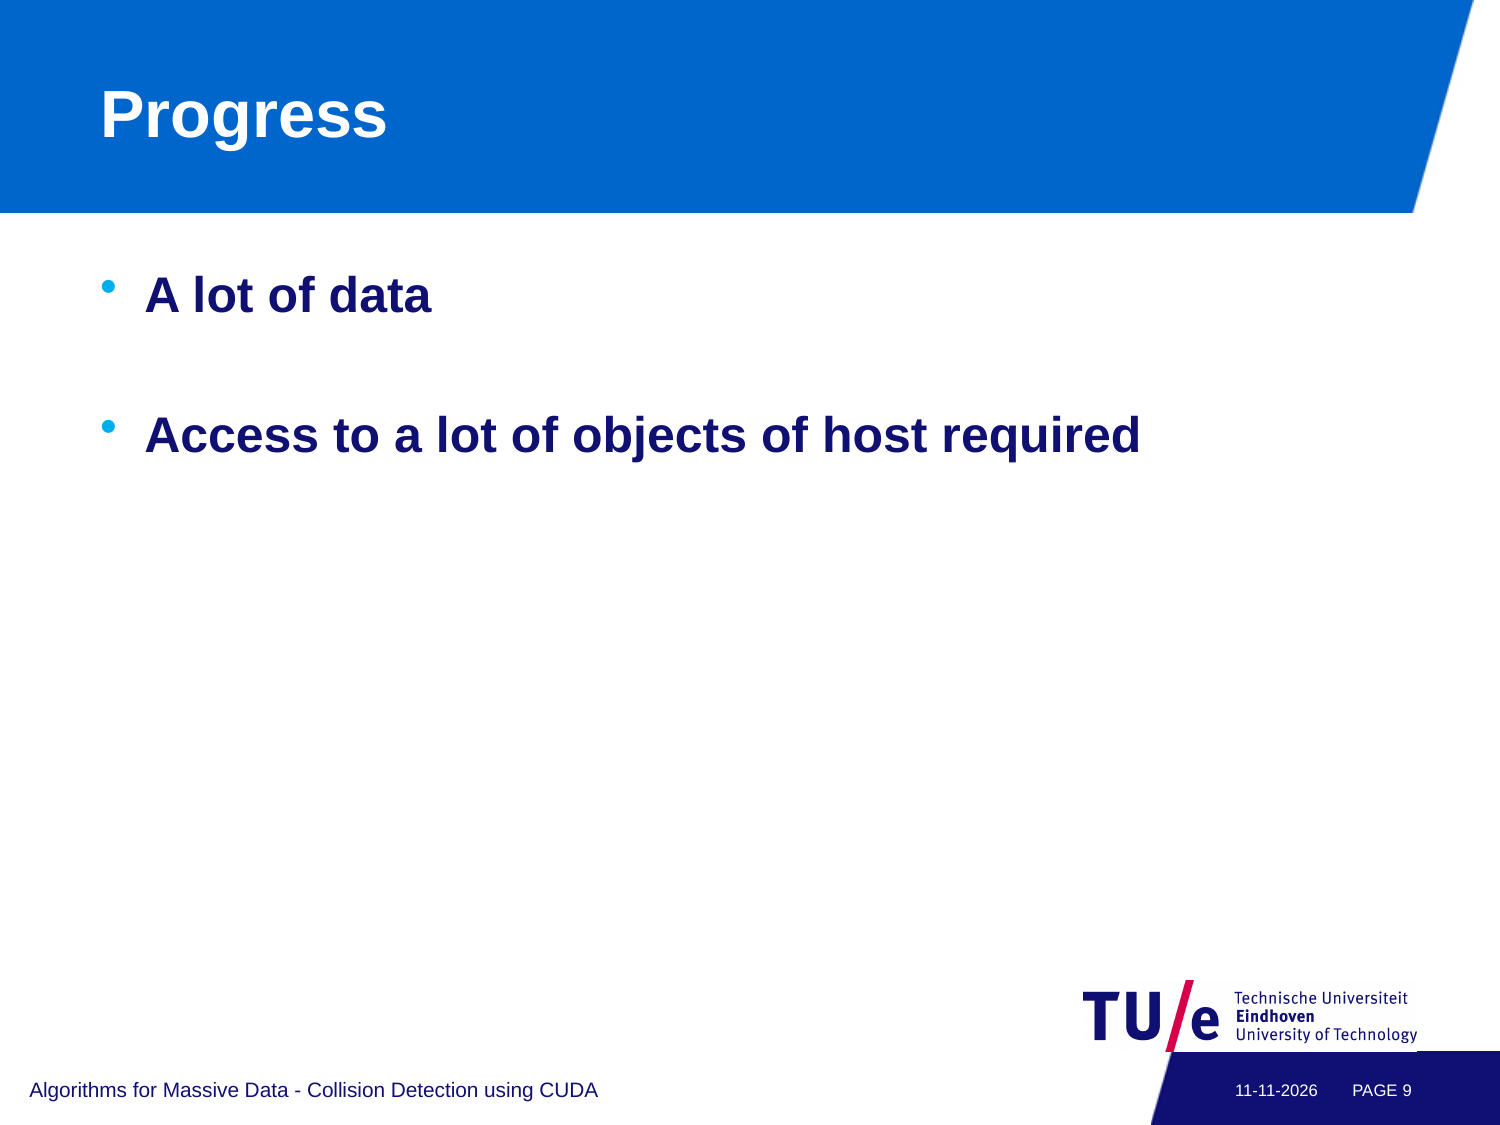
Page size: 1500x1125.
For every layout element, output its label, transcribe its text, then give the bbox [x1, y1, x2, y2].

list A lot of data Access to a lot of objects of host required [100, 262, 1412, 912]
title Progress [100, 35, 1417, 187]
picture [1083, 980, 1500, 1125]
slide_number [1234, 1074, 1342, 1105]
footer Algorithms for Massive Data - Collision Detection using CUDA [29, 1074, 620, 1105]
picture [0, 0, 1474, 213]
slide_number PAGE 8 [1352, 1074, 1453, 1105]
